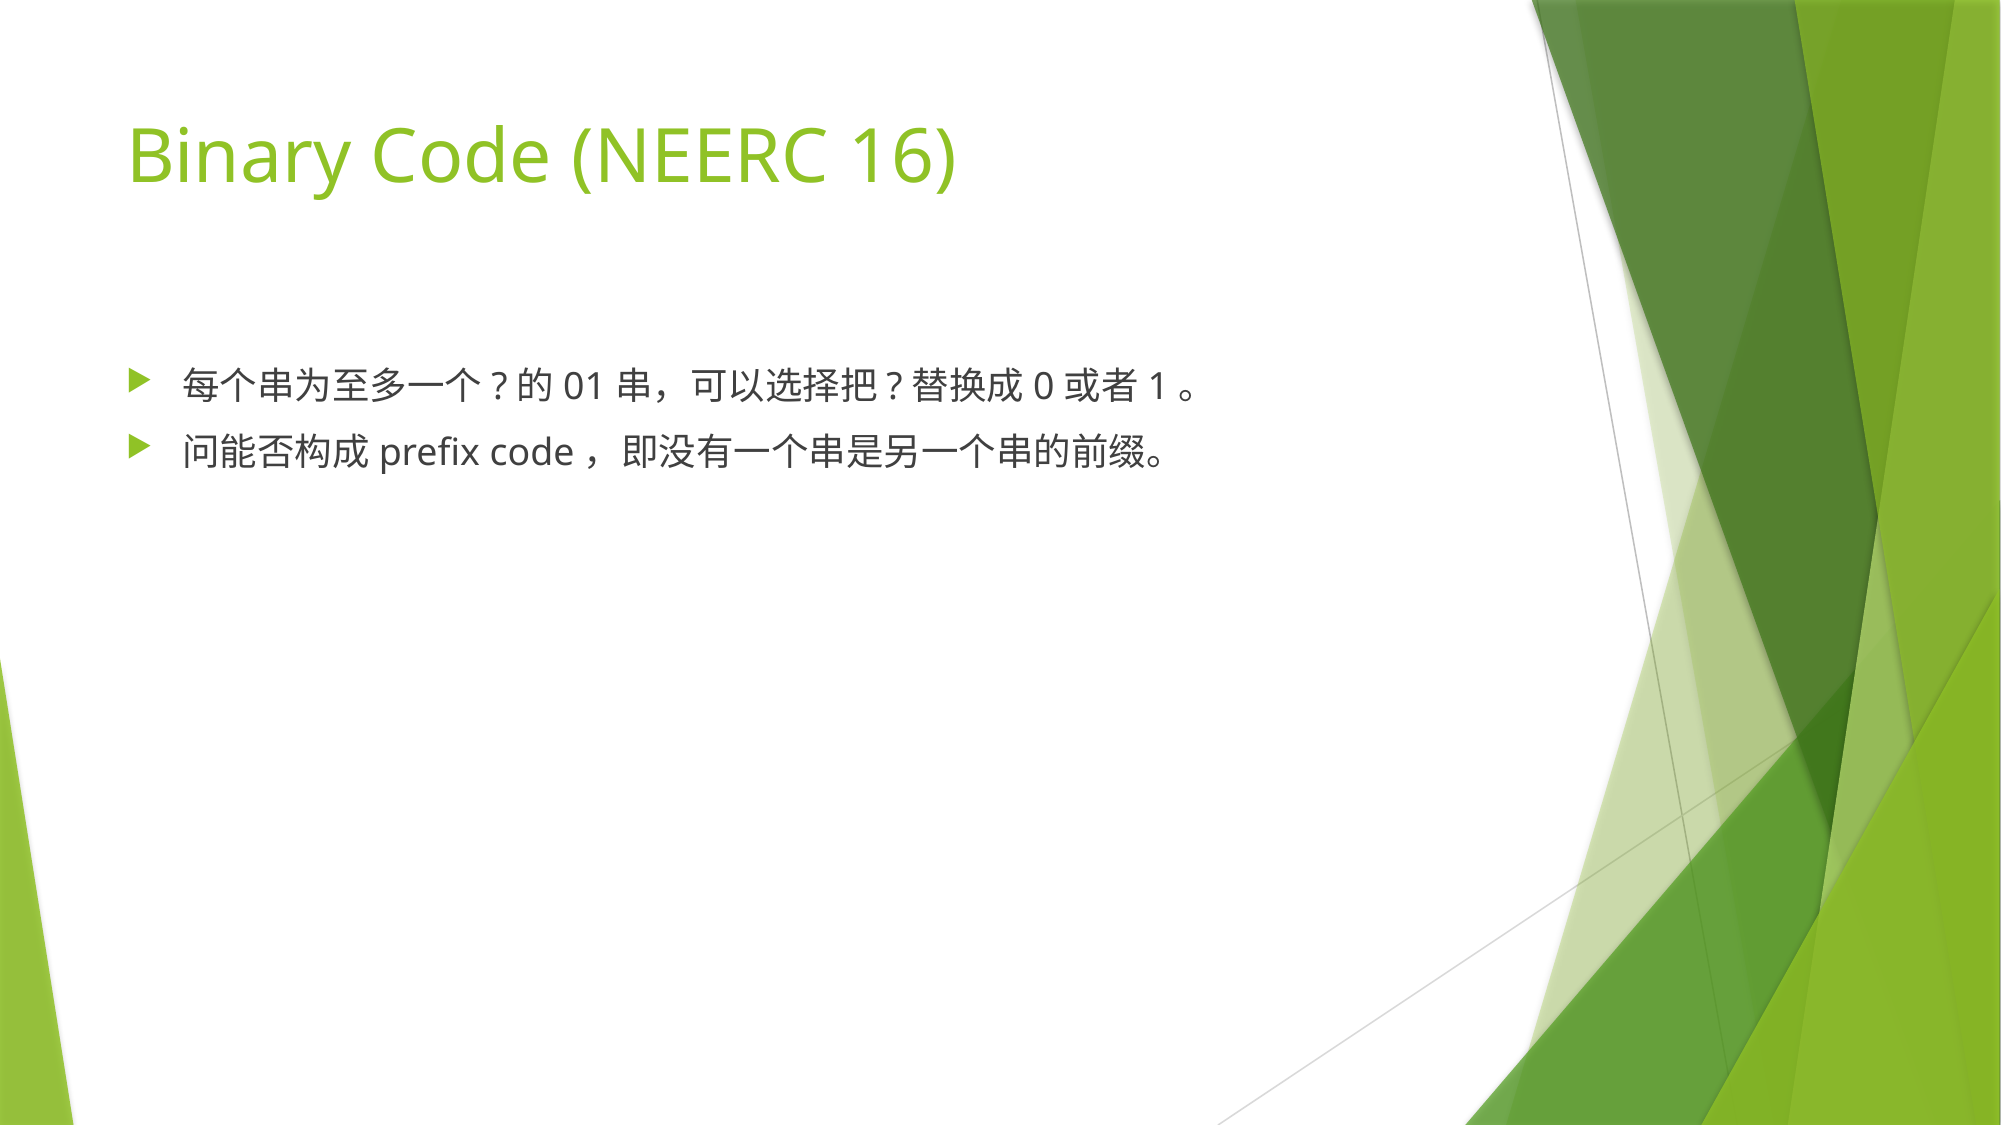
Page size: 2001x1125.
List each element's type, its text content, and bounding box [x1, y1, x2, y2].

list 每个串为至多一个?的01串，可以选择把?替换成0或者1。 问能否构成prefix code，即没有一个串是另一个串的前缀。 [111, 354, 1522, 992]
title Binary Code (NEERC 16) [111, 99, 1522, 317]
